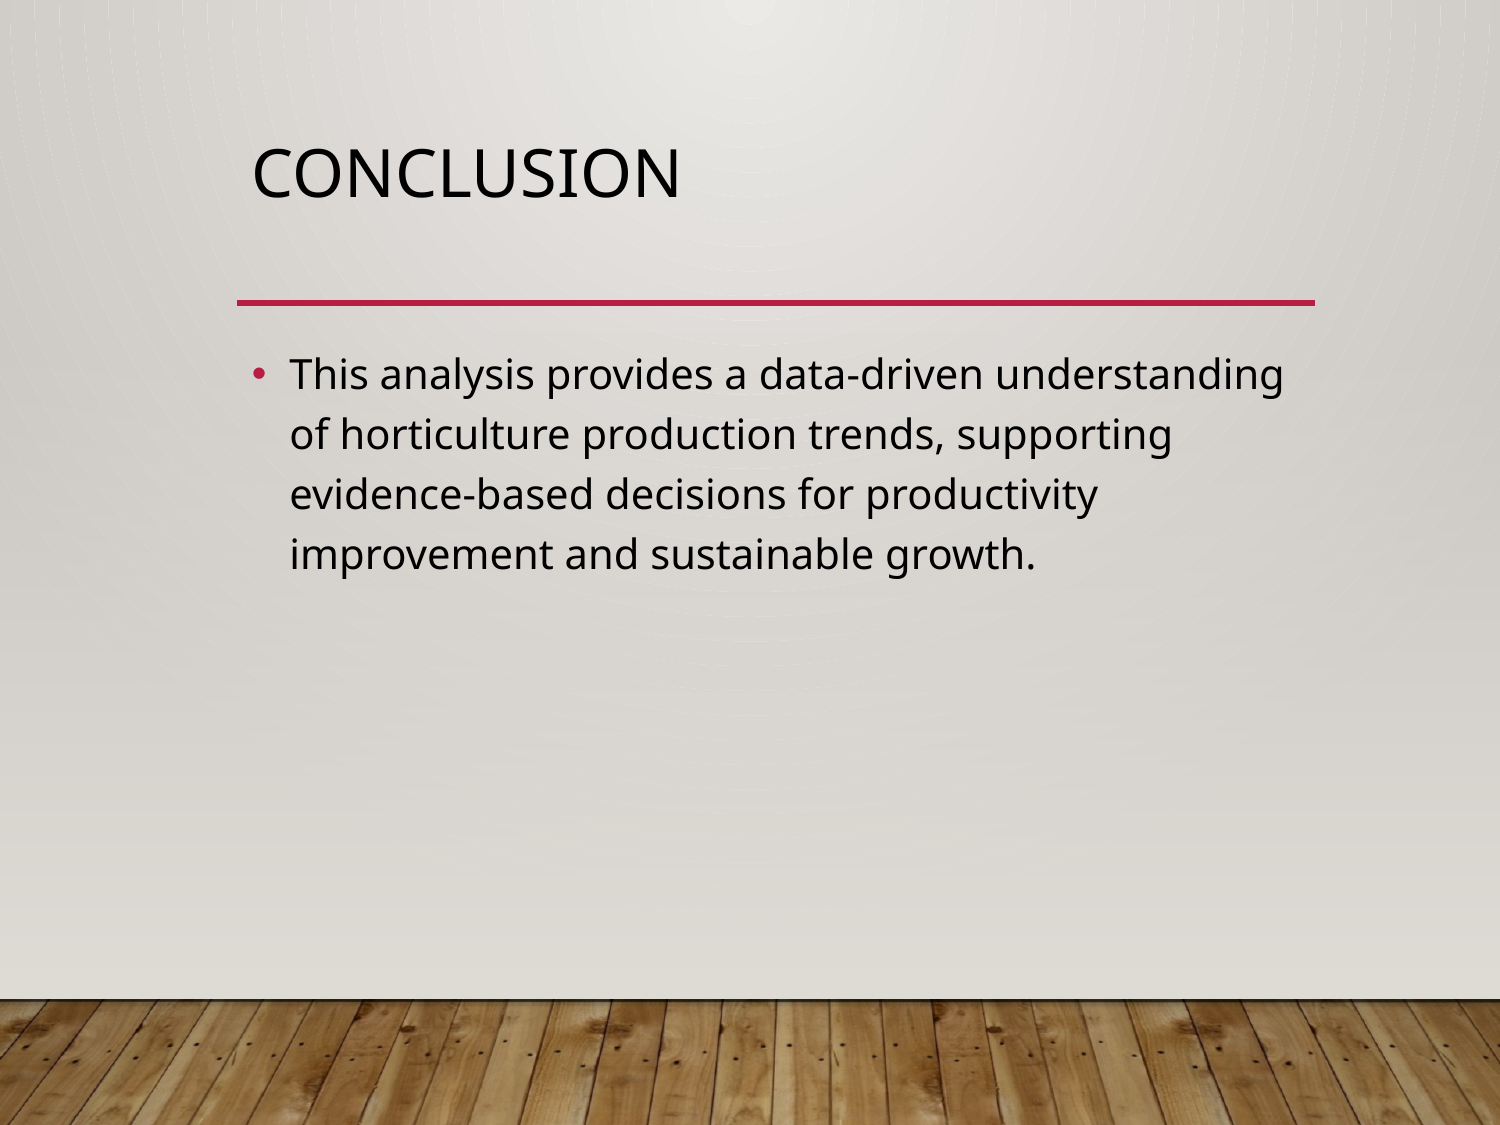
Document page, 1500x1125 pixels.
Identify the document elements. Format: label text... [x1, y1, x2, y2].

title Conclusion [236, 131, 1315, 305]
list This analysis provides a data-driven understanding of horticulture production trends, supporting evidence-based decisions for productivity improvement and sustainable growth. [236, 330, 1315, 897]
picture [0, 999, 1500, 1125]
